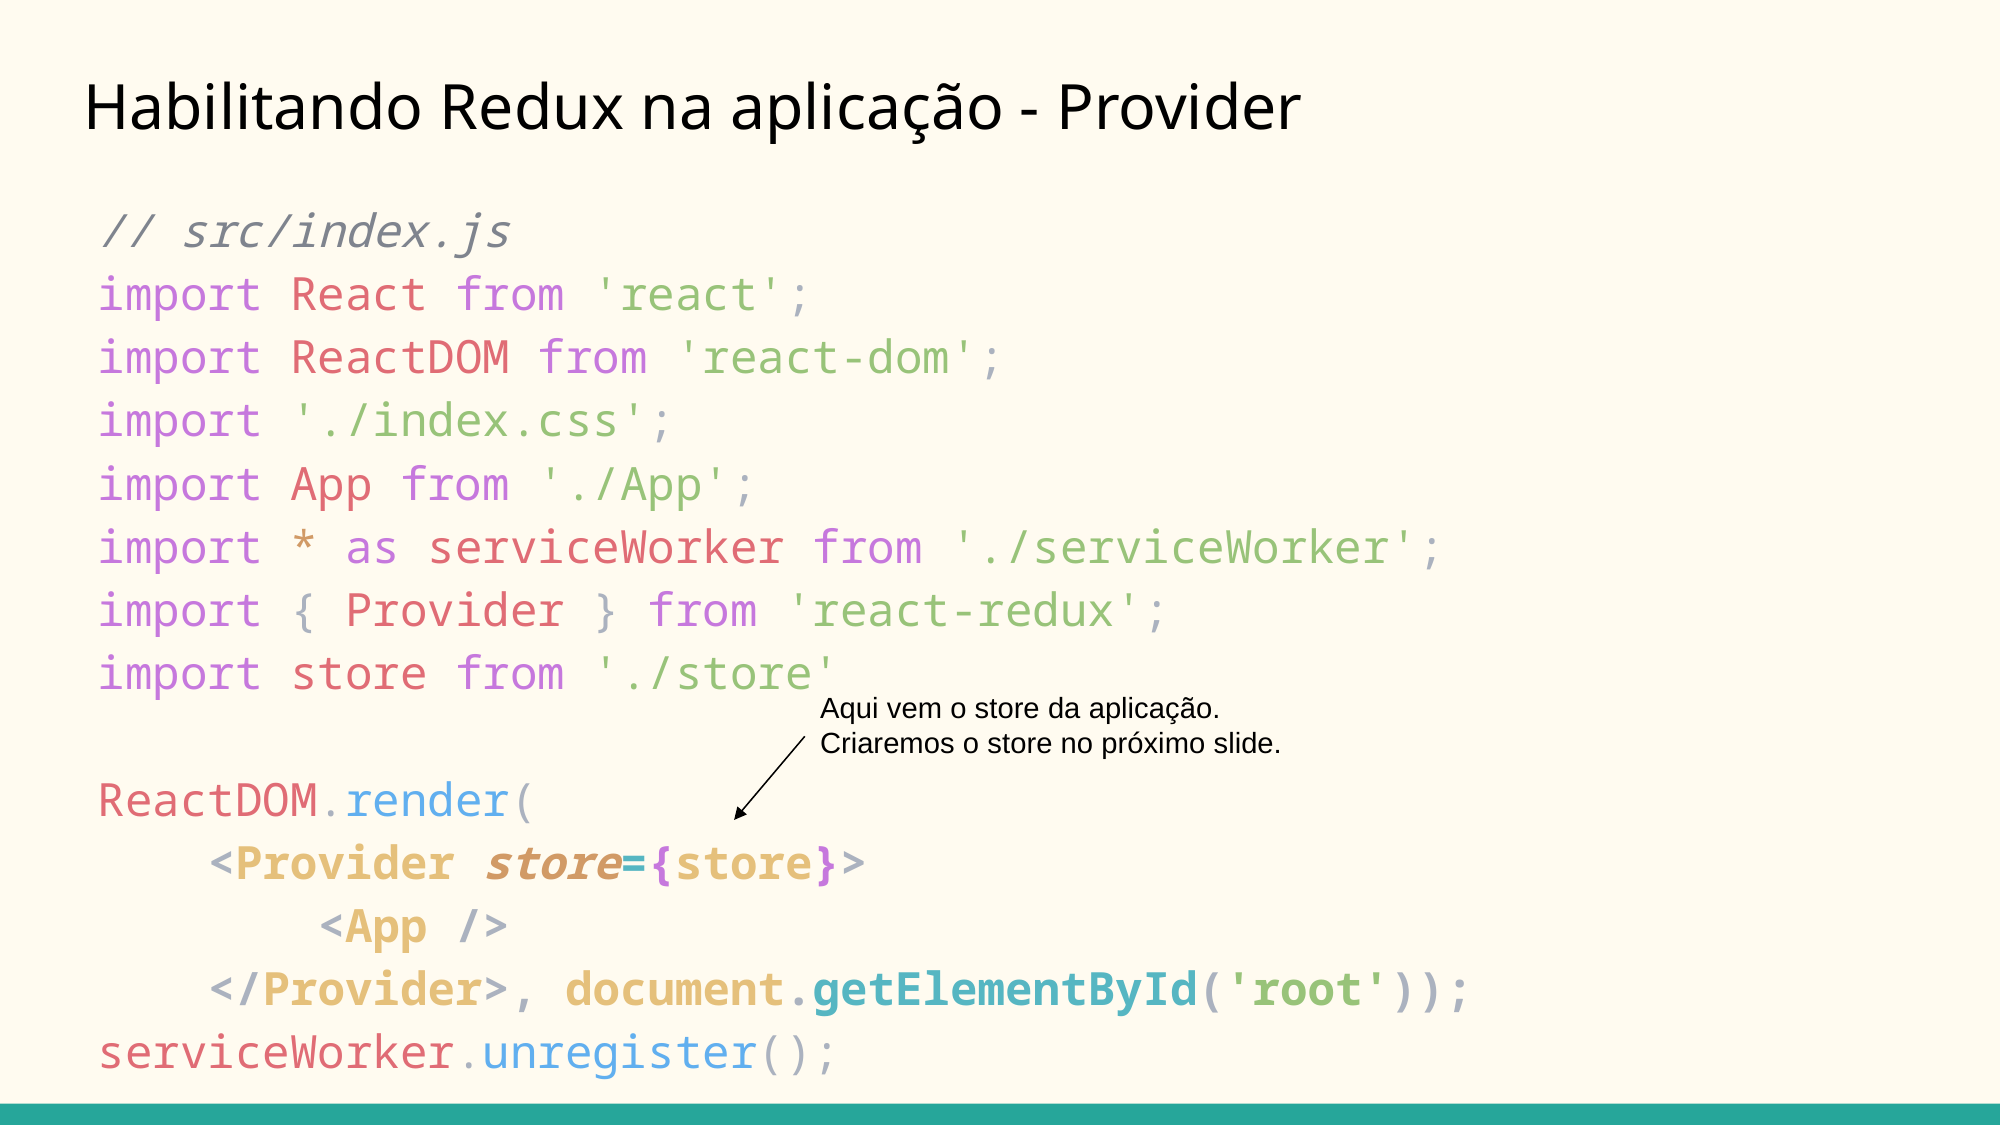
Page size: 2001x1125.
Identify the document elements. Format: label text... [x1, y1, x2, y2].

text_box Aqui vem o store da aplicação. Criaremos o store no próximo slide. [805, 682, 1298, 767]
title Habilitando Redux na aplicação - Provider [68, 52, 1932, 178]
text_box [733, 736, 806, 821]
list // src/index.js import React from 'react'; import ReactDOM from 'react-dom'; import './index.css'; import App from './App'; import * as serviceWorker from './serviceWorker'; import { Provider } from 'react-redux'; import store from './store' ReactDOM.render( <Provider store={store}> <App /> </Provider>, document.getElementById('root')); serviceWorker.unregister(); [68, 178, 1932, 922]
